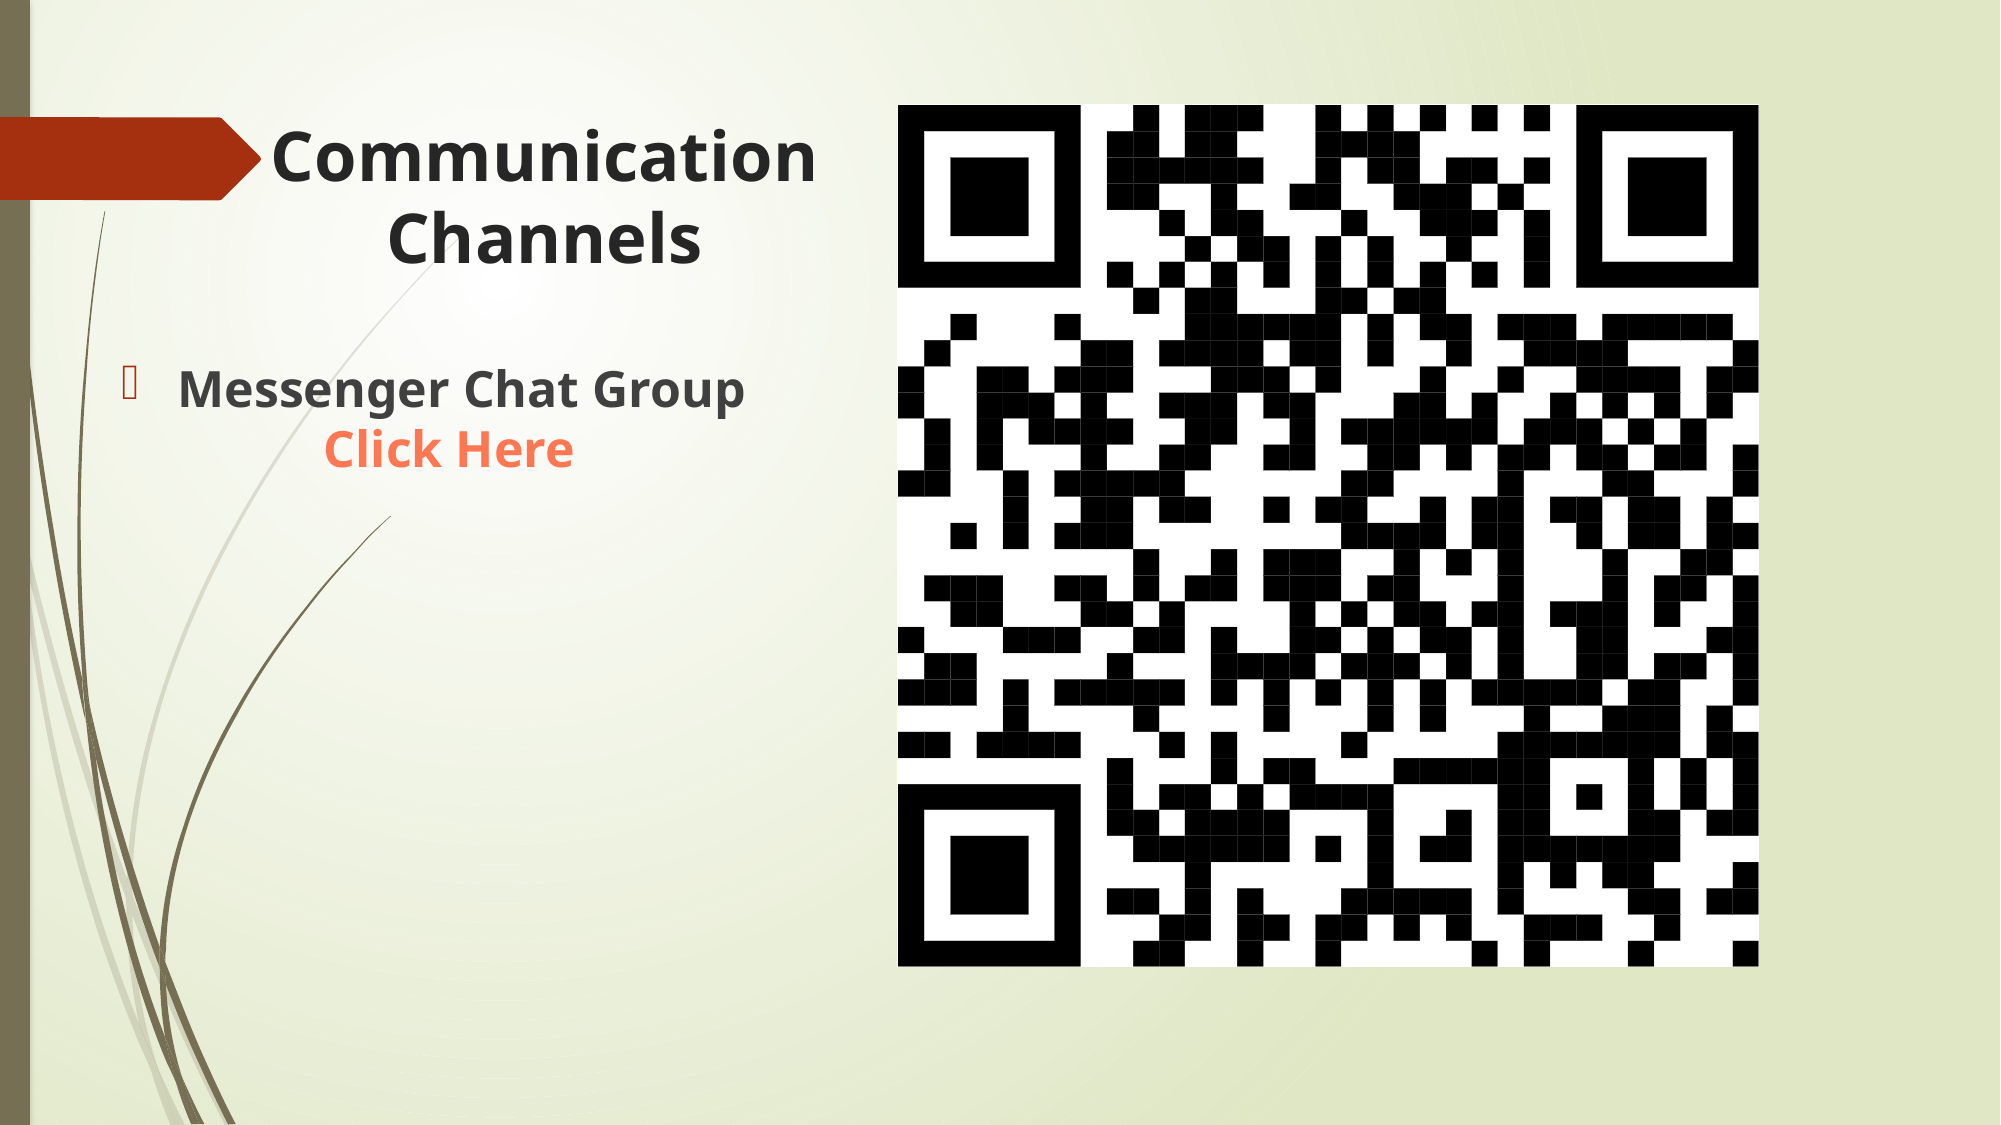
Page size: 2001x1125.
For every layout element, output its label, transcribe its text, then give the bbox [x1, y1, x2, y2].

picture [897, 104, 1760, 967]
list Messenger Chat Group Click Here [106, 350, 784, 967]
title Communication Channels [220, 104, 870, 312]
